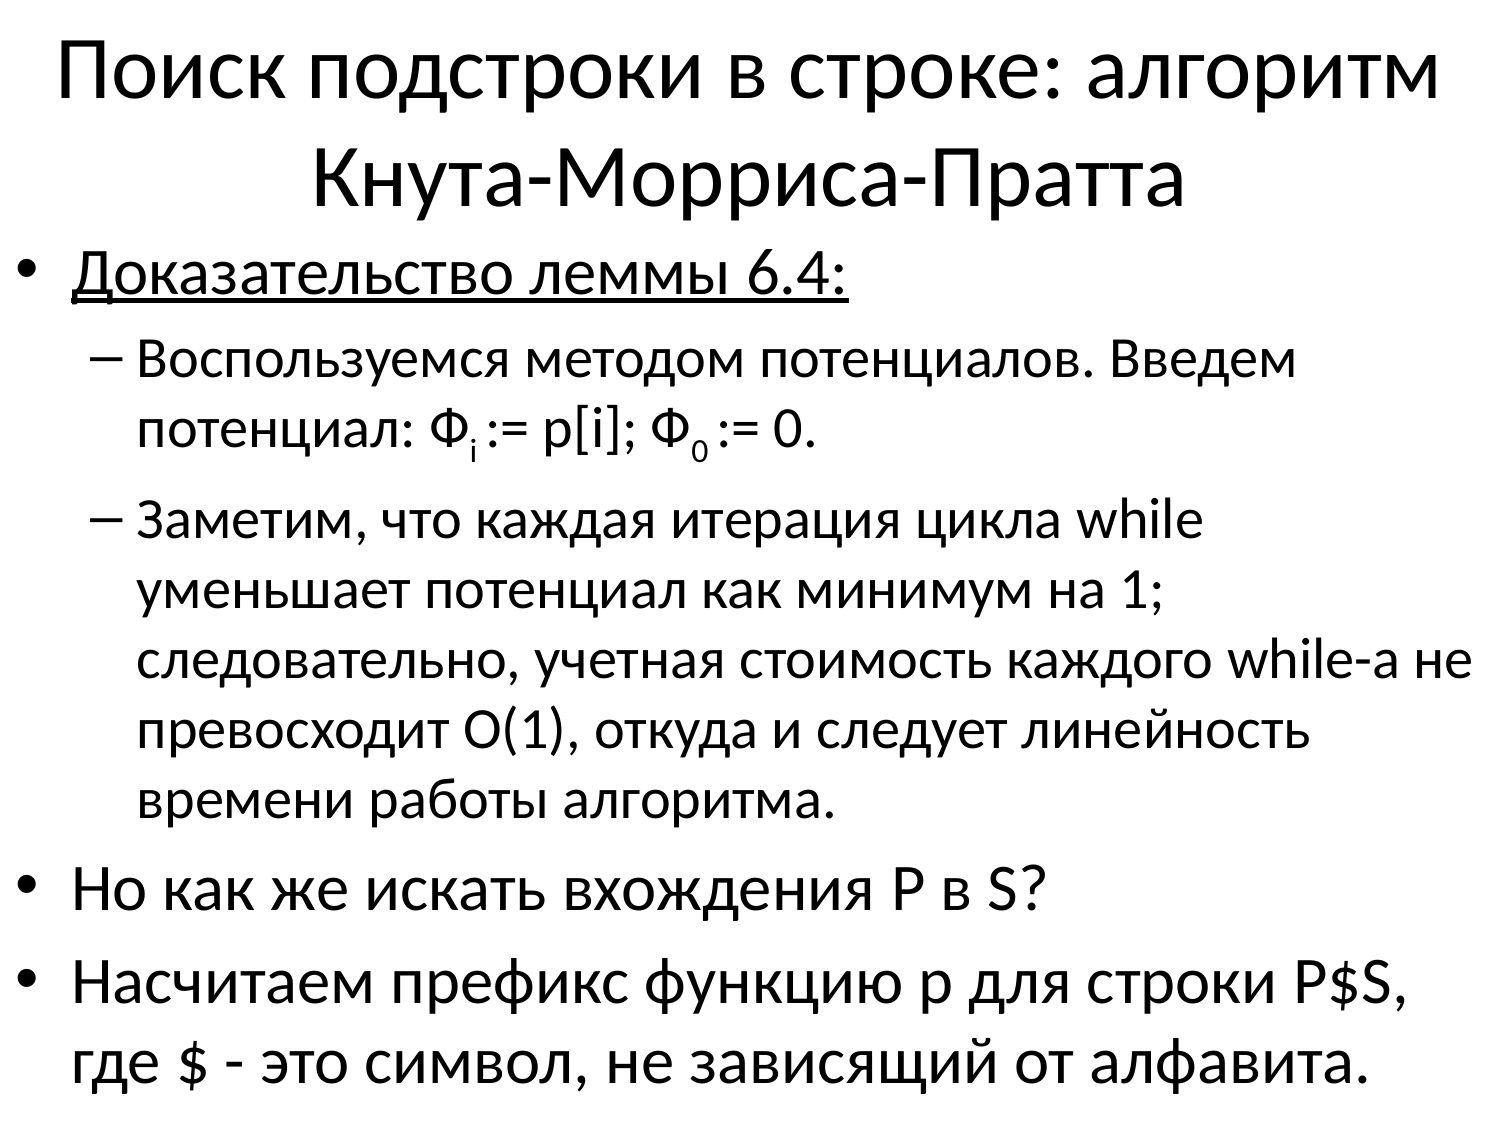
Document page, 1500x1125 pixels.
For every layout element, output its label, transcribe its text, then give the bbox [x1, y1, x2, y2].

list Доказательство леммы 6.4: Воспользуемся методом потенциалов. Введем потенциал: Фi := p[i]; Ф0 := 0. Заметим, что каждая итерация цикла while уменьшает потенциал как минимум на 1; следовательно, учетная стоимость каждого whilе-а не превосходит O(1), откуда и следует линейность времени работы алгоритма. Но как же искать вхождения P в S? Насчитаем префикс функцию p для строки P$S, где $ - это символ, не зависящий от алфавита. [0, 219, 1500, 1125]
title Поиск подстроки в строке: алгоритм Кнута-Морриса-Пратта [0, 0, 1500, 219]
